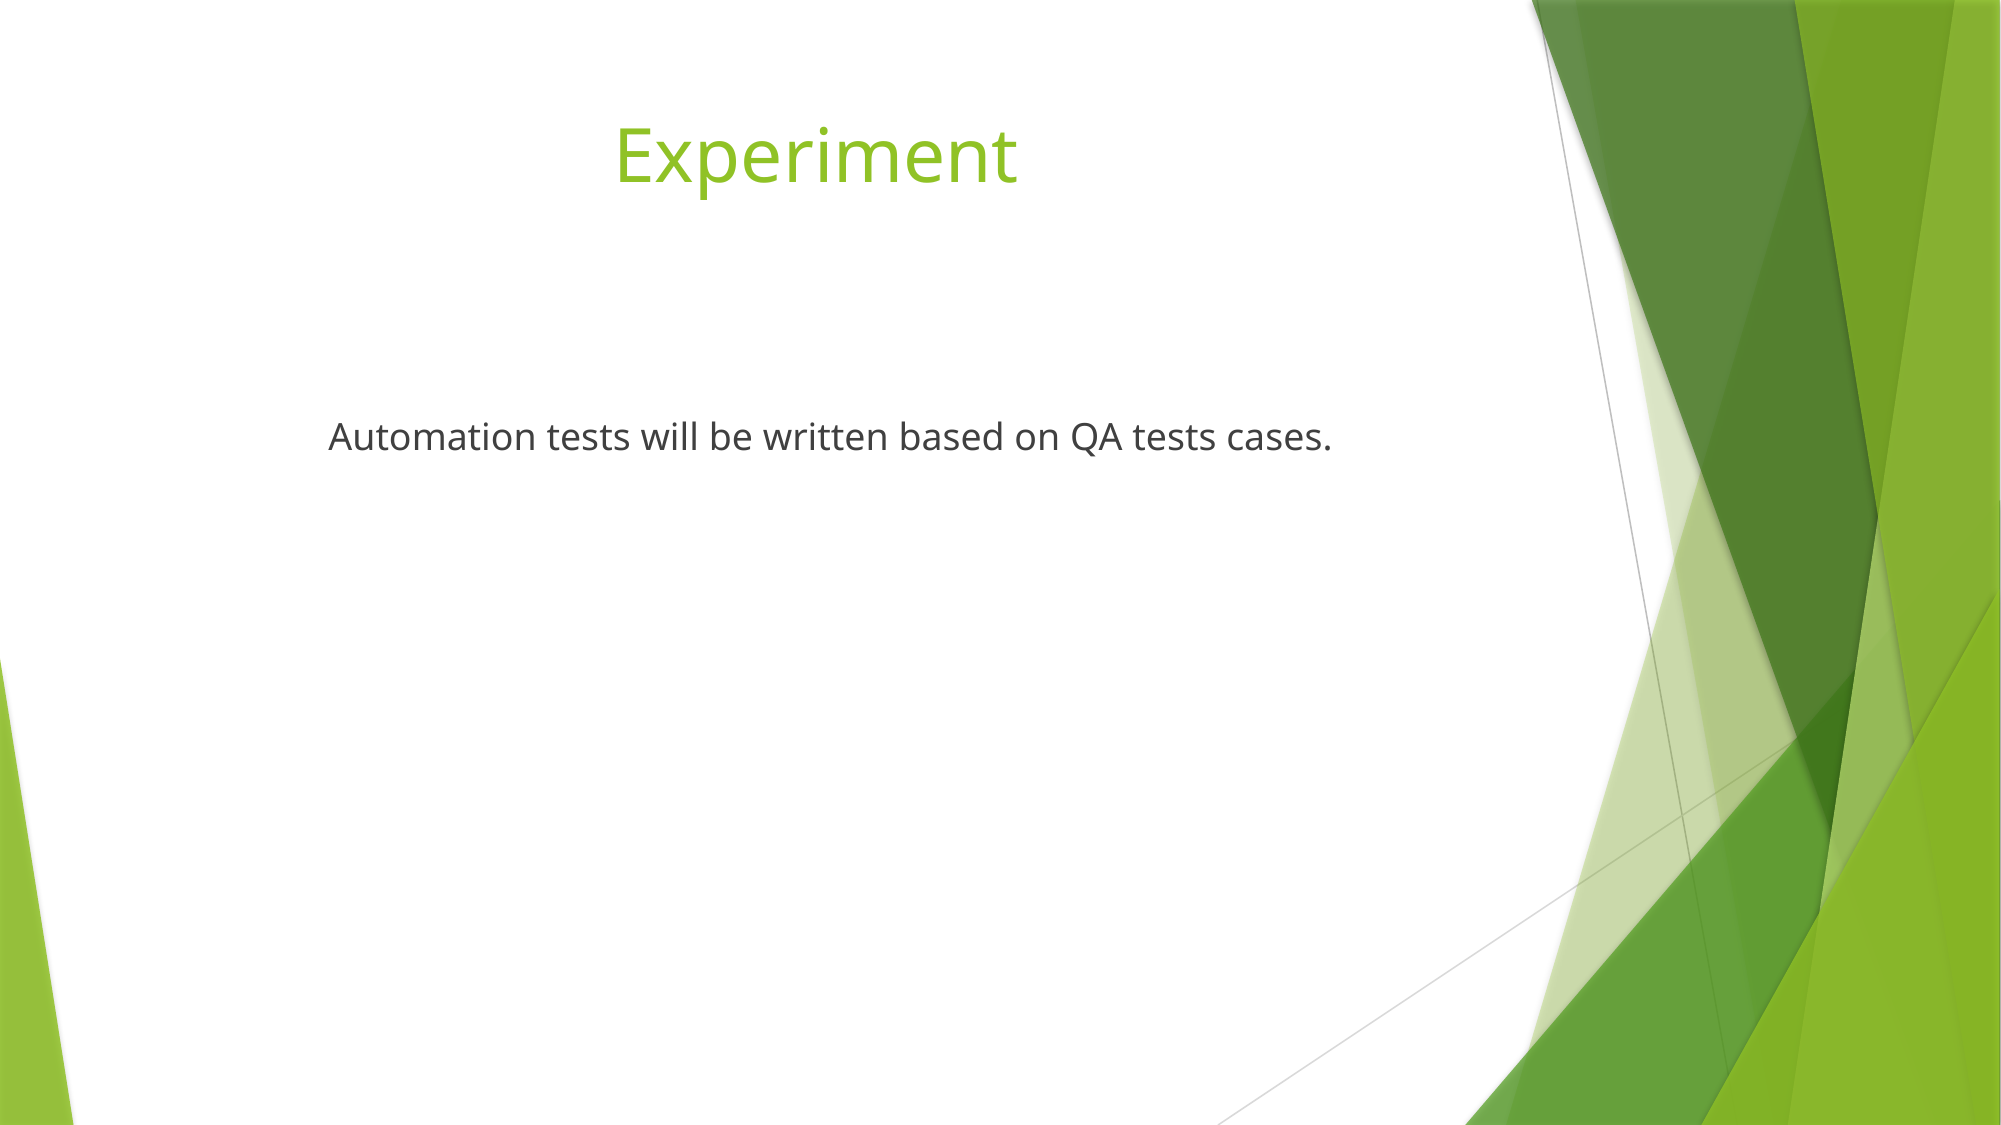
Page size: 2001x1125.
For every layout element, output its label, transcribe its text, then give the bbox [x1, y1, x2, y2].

text_box Automation tests will be written based on QA tests cases. [313, 405, 1864, 465]
title Experiment [111, 99, 1522, 317]
